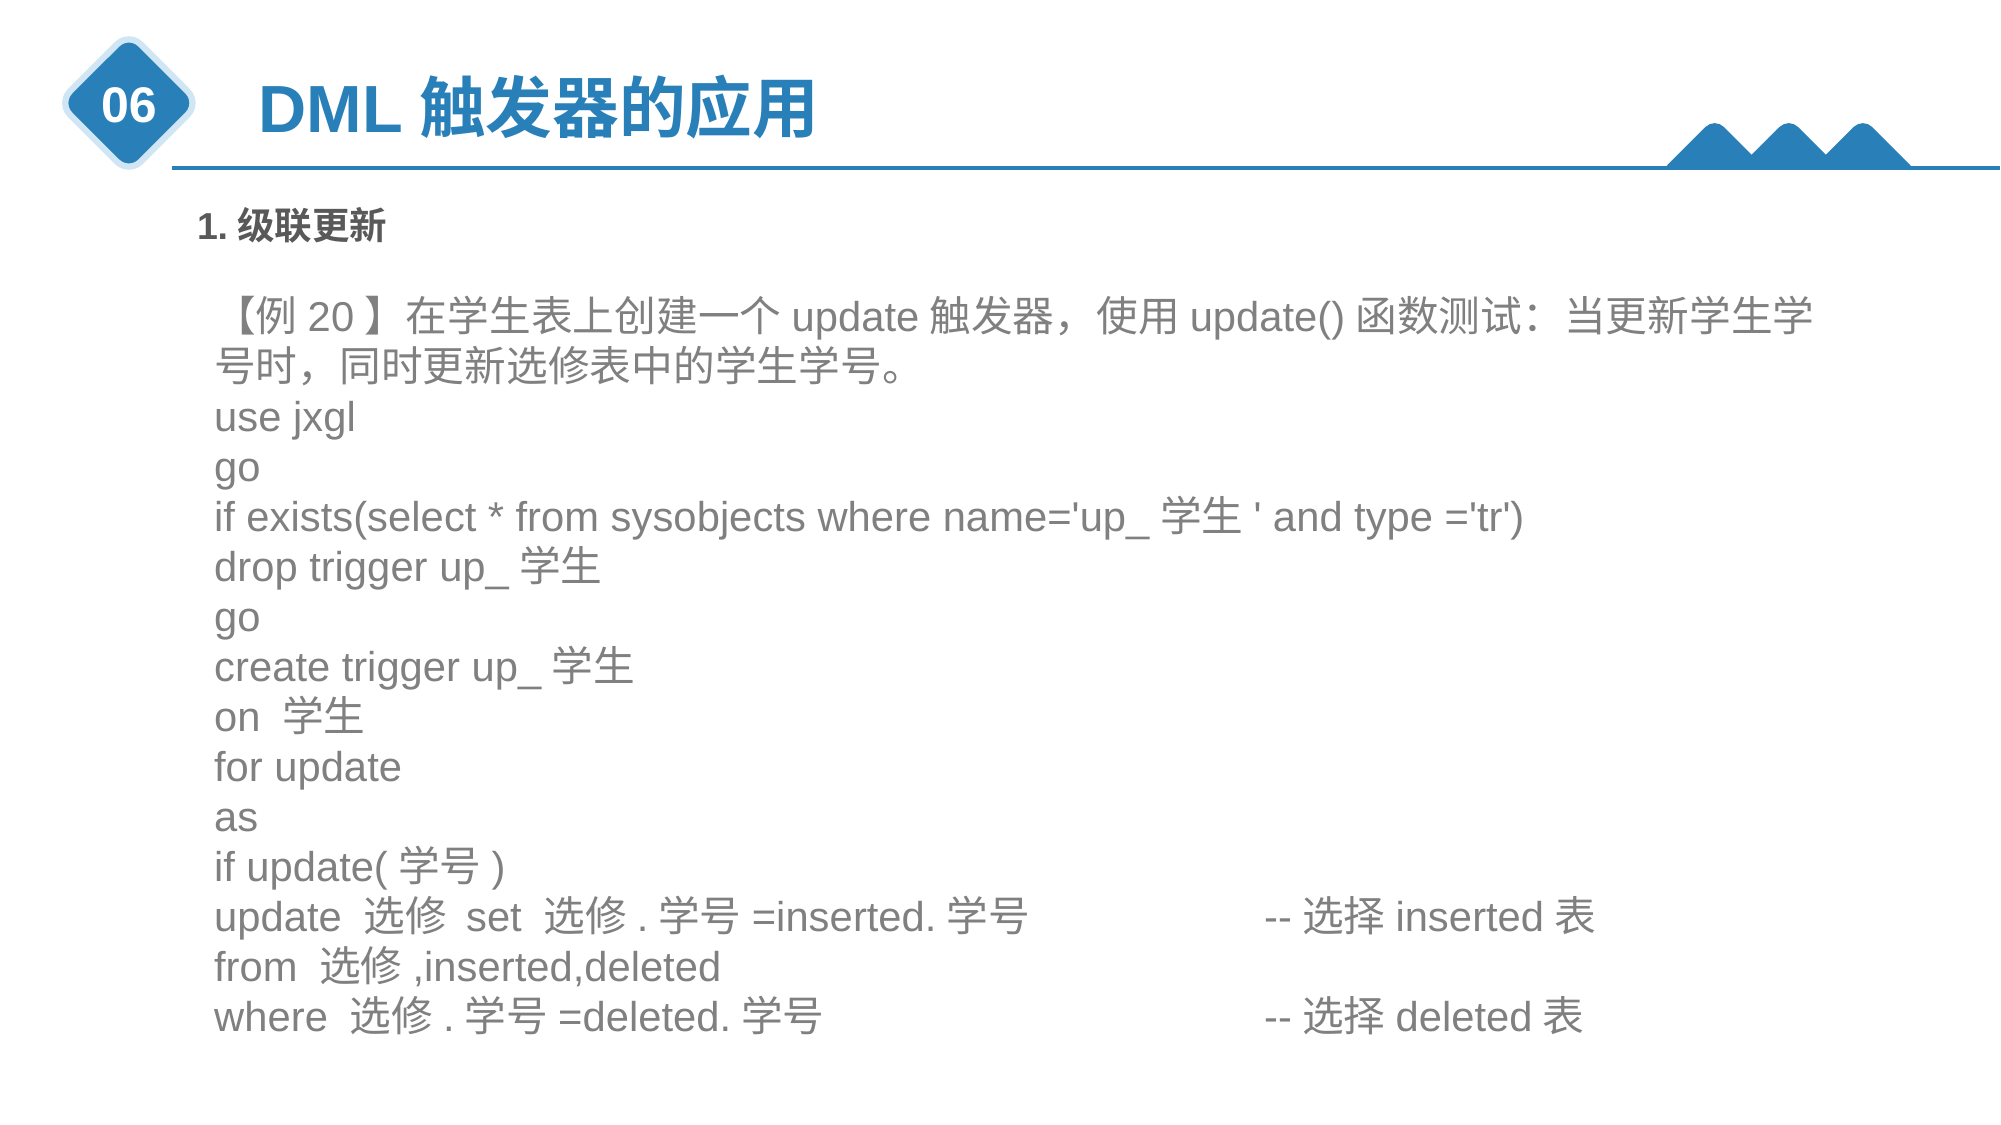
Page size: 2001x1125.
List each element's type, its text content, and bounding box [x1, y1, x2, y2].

text_box [94, 141, 163, 168]
text_box [172, 74, 194, 132]
text_box [1813, 122, 1913, 167]
text_box DML触发器的应用 [225, 58, 835, 153]
text_box [1664, 122, 1752, 167]
text_box [94, 38, 163, 65]
text_box [1738, 122, 1826, 167]
text_box [64, 73, 86, 133]
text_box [182, 185, 1830, 1055]
text_box 06 [86, 65, 172, 141]
